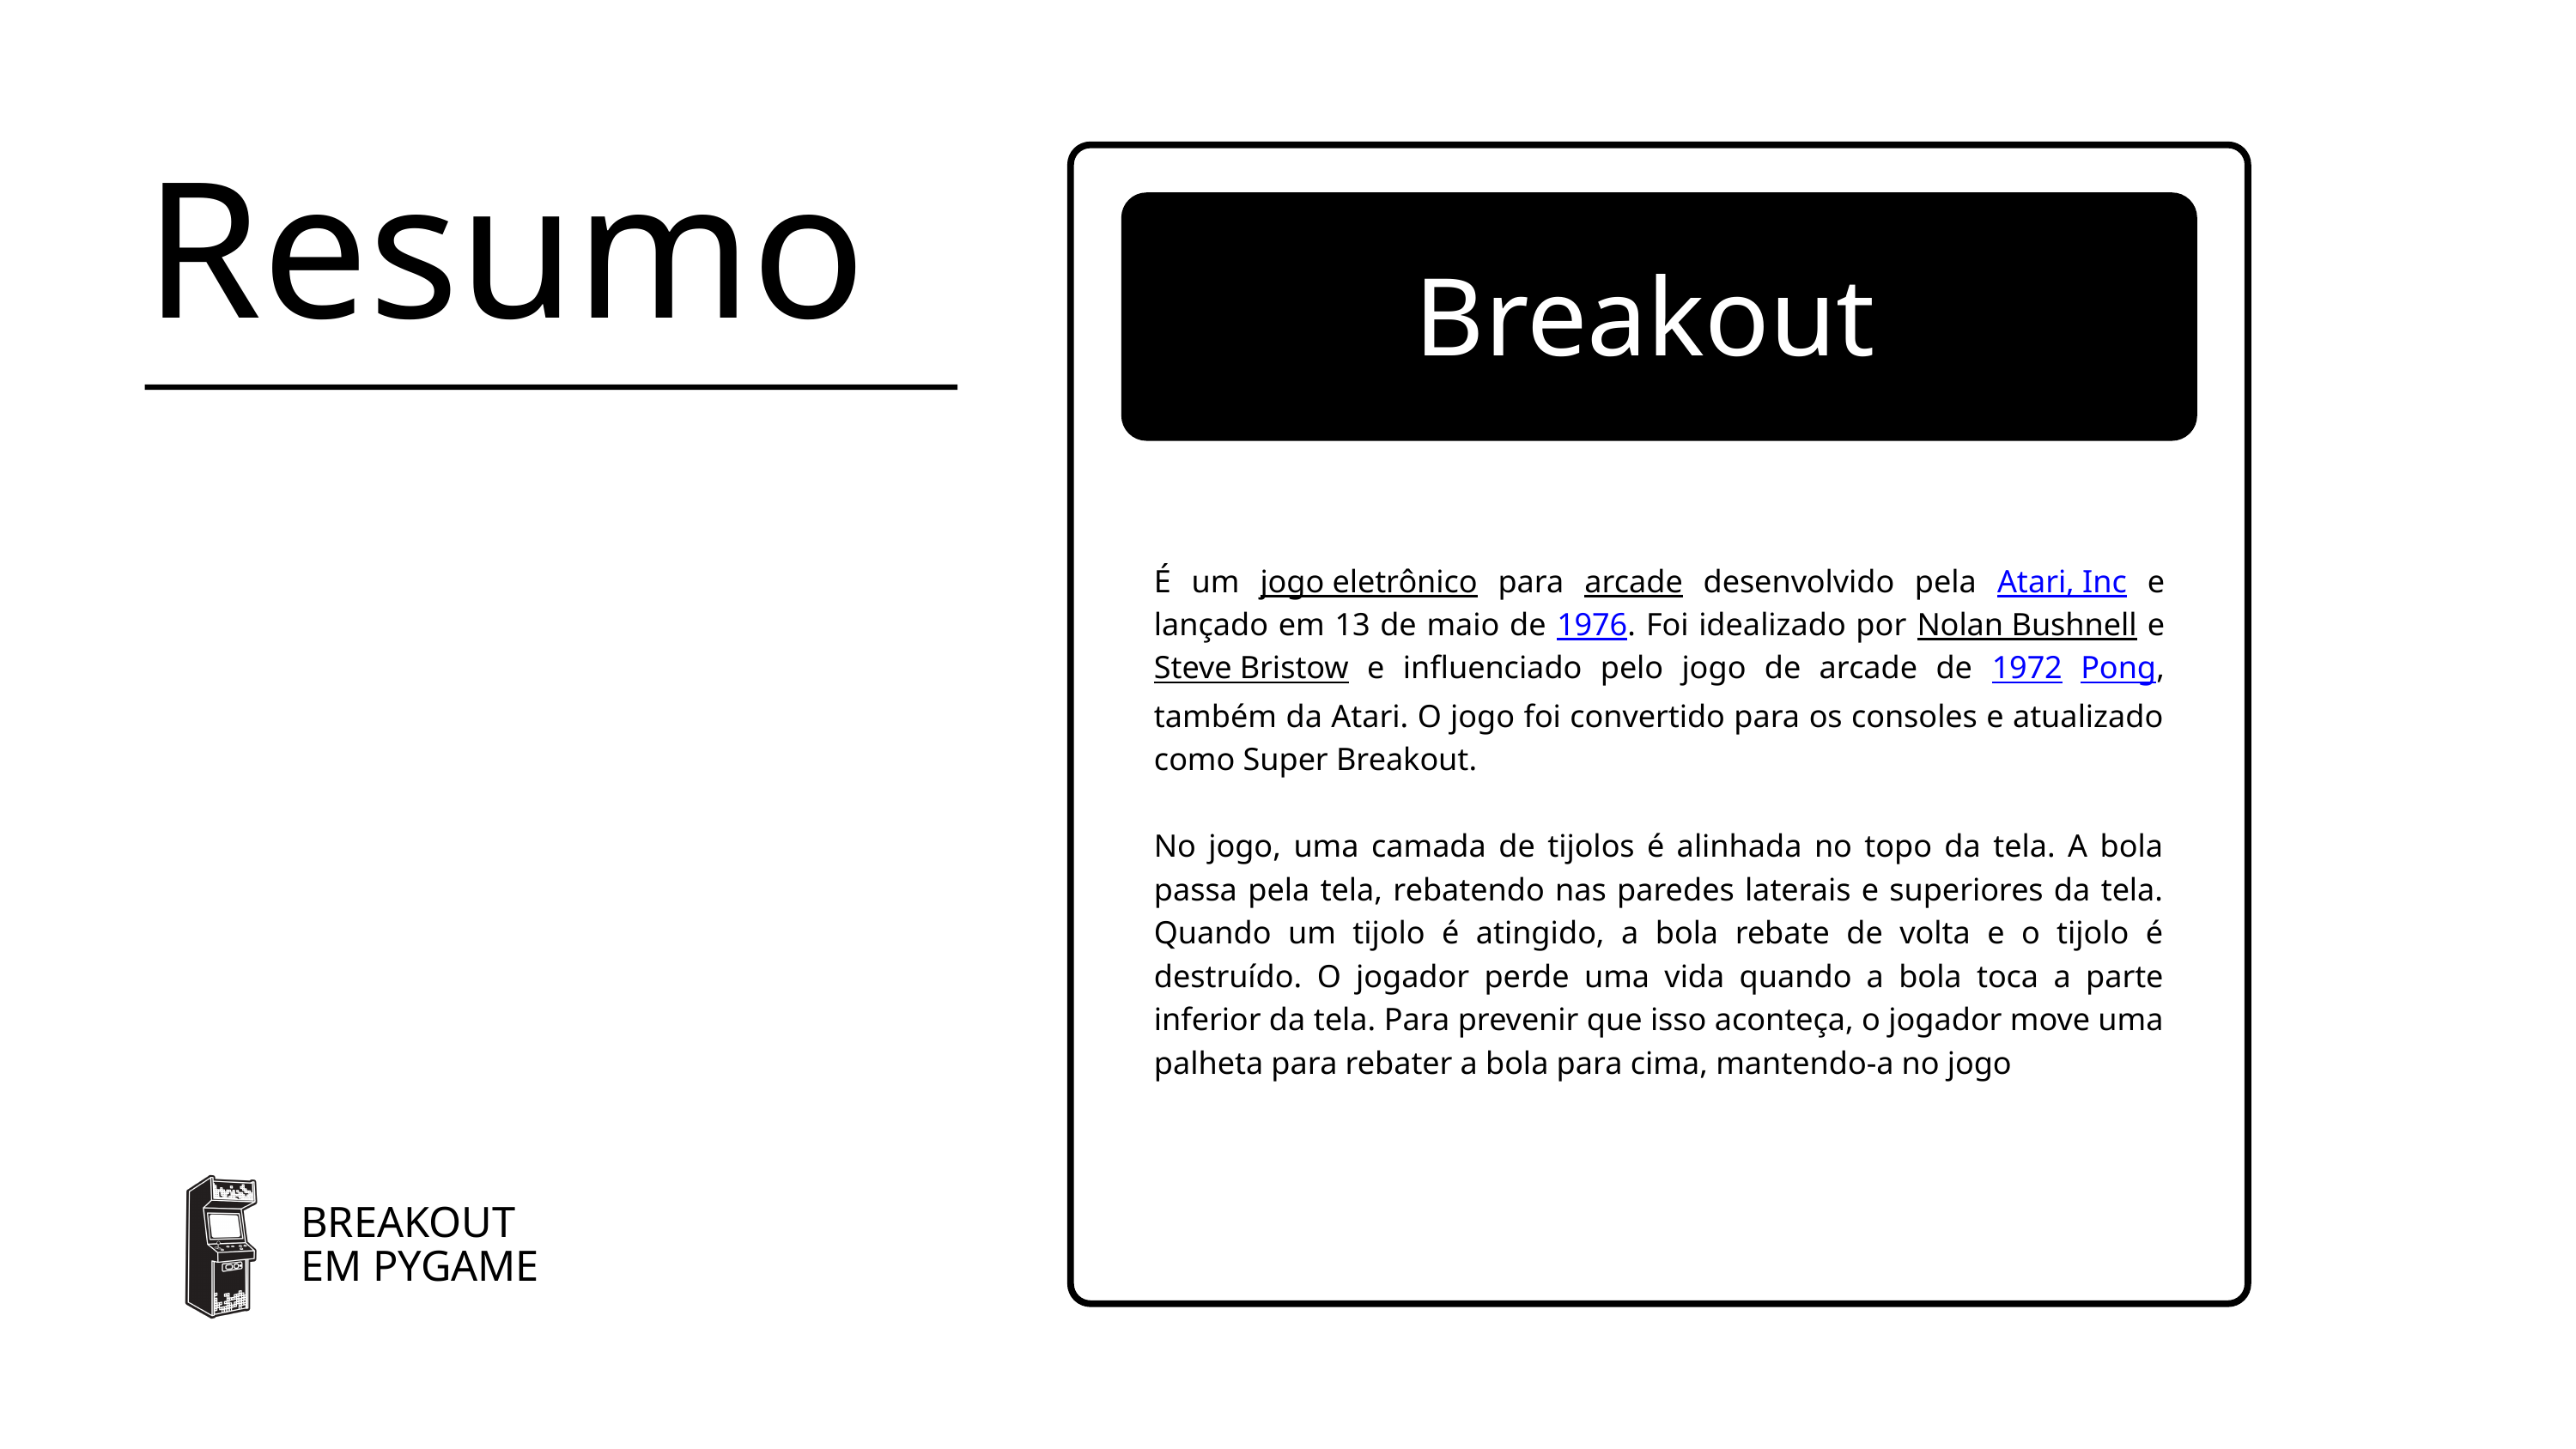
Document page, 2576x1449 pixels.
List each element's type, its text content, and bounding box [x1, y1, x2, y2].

text_box EM PYGAME [305, 1202, 668, 1290]
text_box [1070, 144, 2249, 1304]
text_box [1124, 195, 2195, 438]
picture [142, 1167, 301, 1326]
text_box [144, 144, 1072, 391]
text_box BREAKOUT [305, 1202, 551, 1246]
